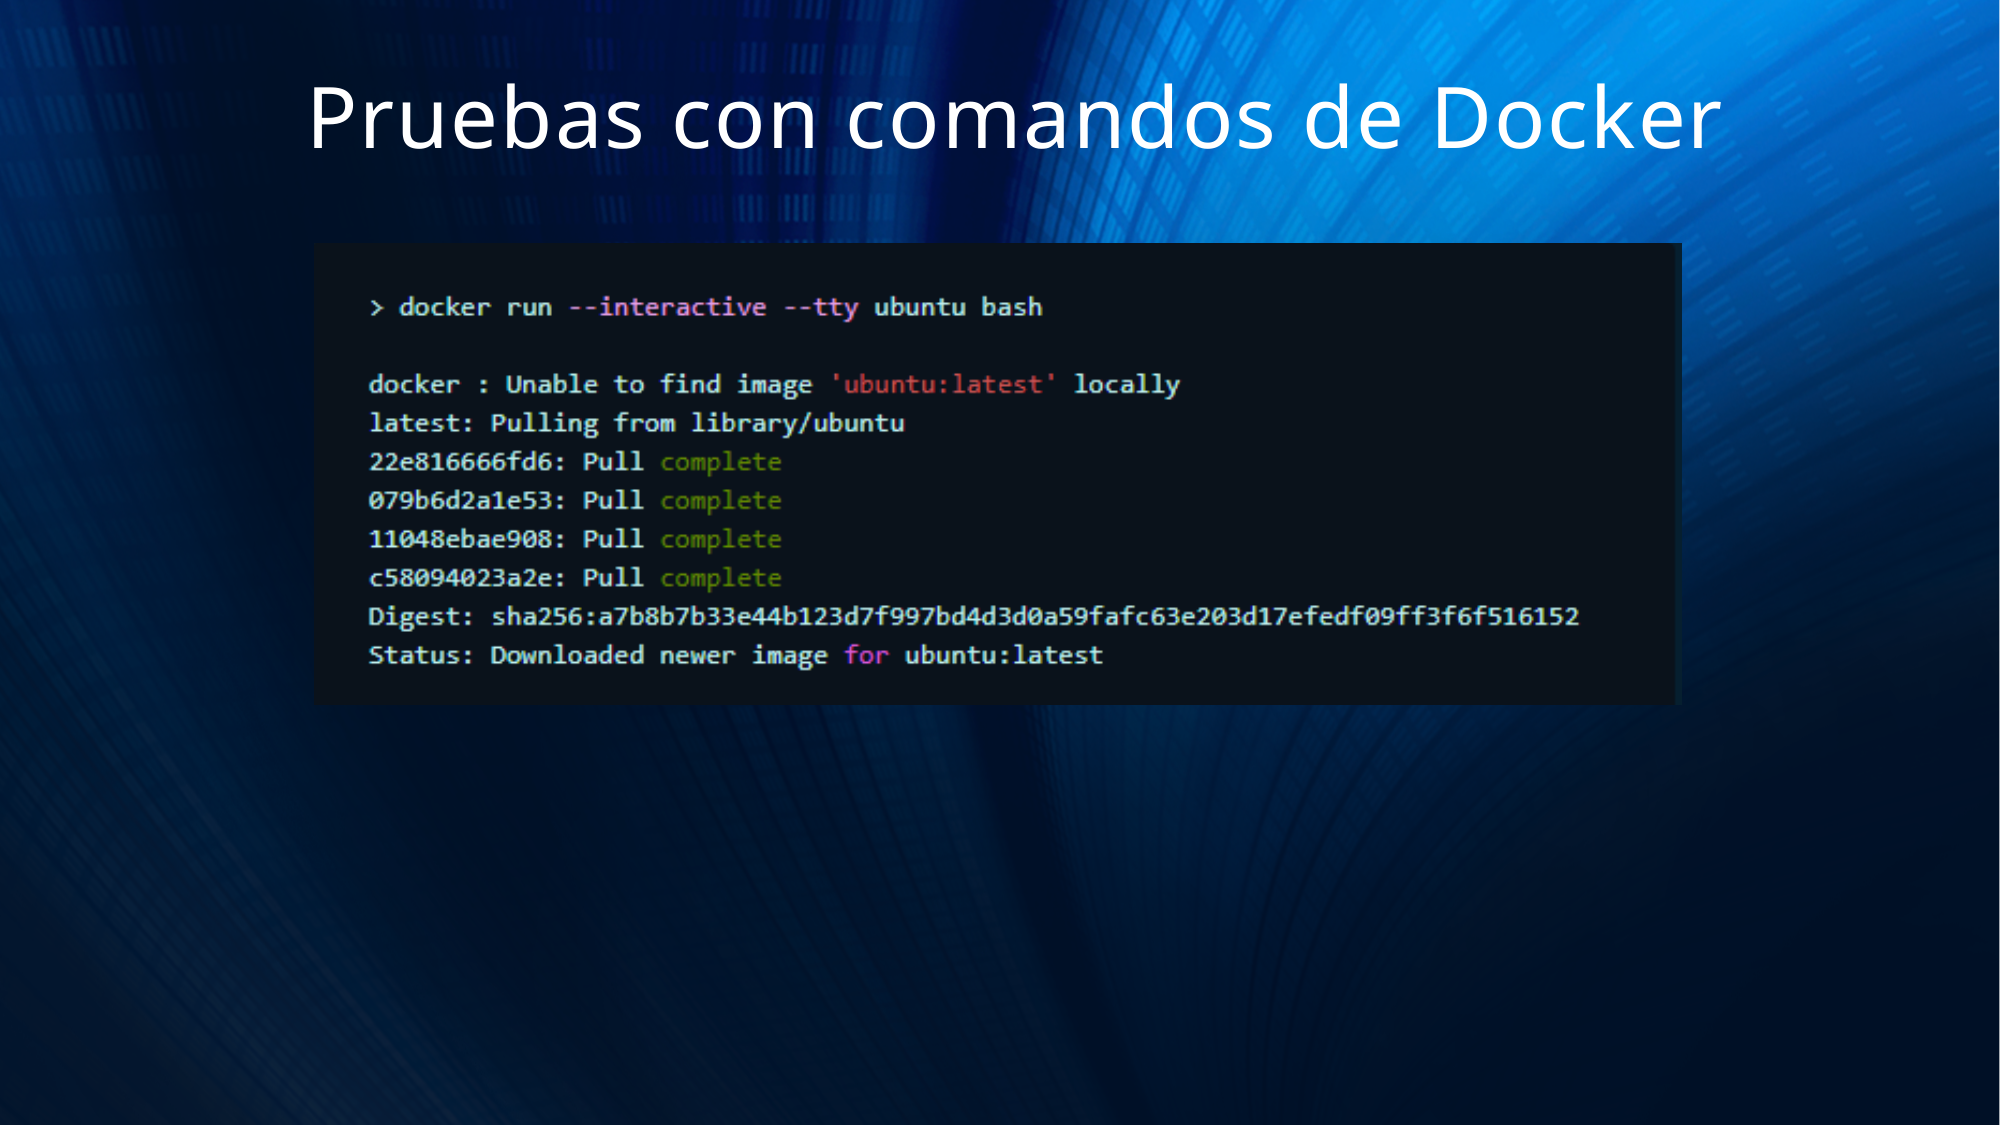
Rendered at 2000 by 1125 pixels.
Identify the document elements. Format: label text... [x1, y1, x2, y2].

picture [0, 0, 2000, 1125]
title Pruebas con comandos de Docker [291, 54, 1750, 173]
